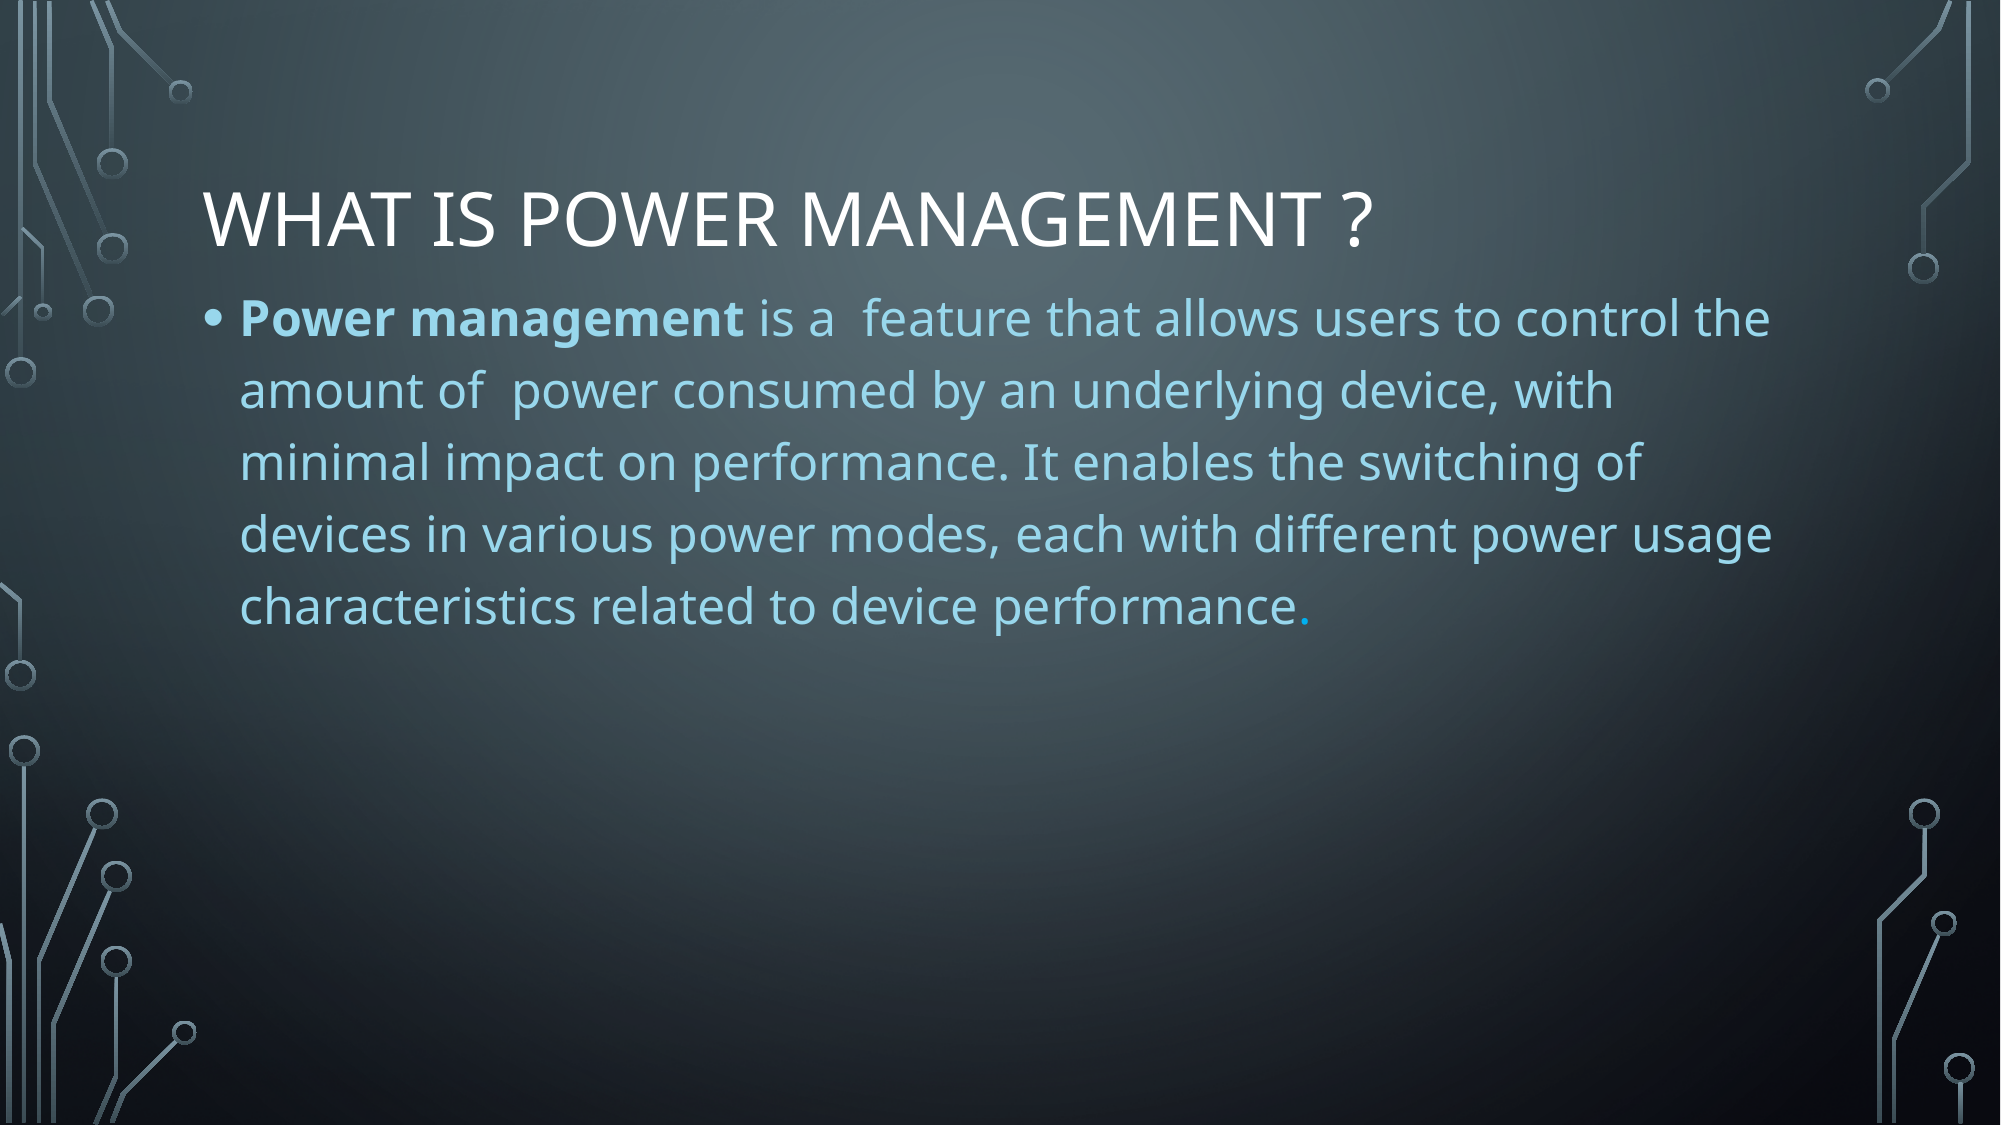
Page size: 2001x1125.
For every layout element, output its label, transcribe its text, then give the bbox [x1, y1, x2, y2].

list Power management is a feature that allows users to control the amount of power consumed by an underlying device, with minimal impact on performance. It enables the switching of devices in various power modes, each with different power usage characteristics related to device performance. [187, 267, 1813, 950]
title What Is power management ? [187, 101, 1813, 267]
